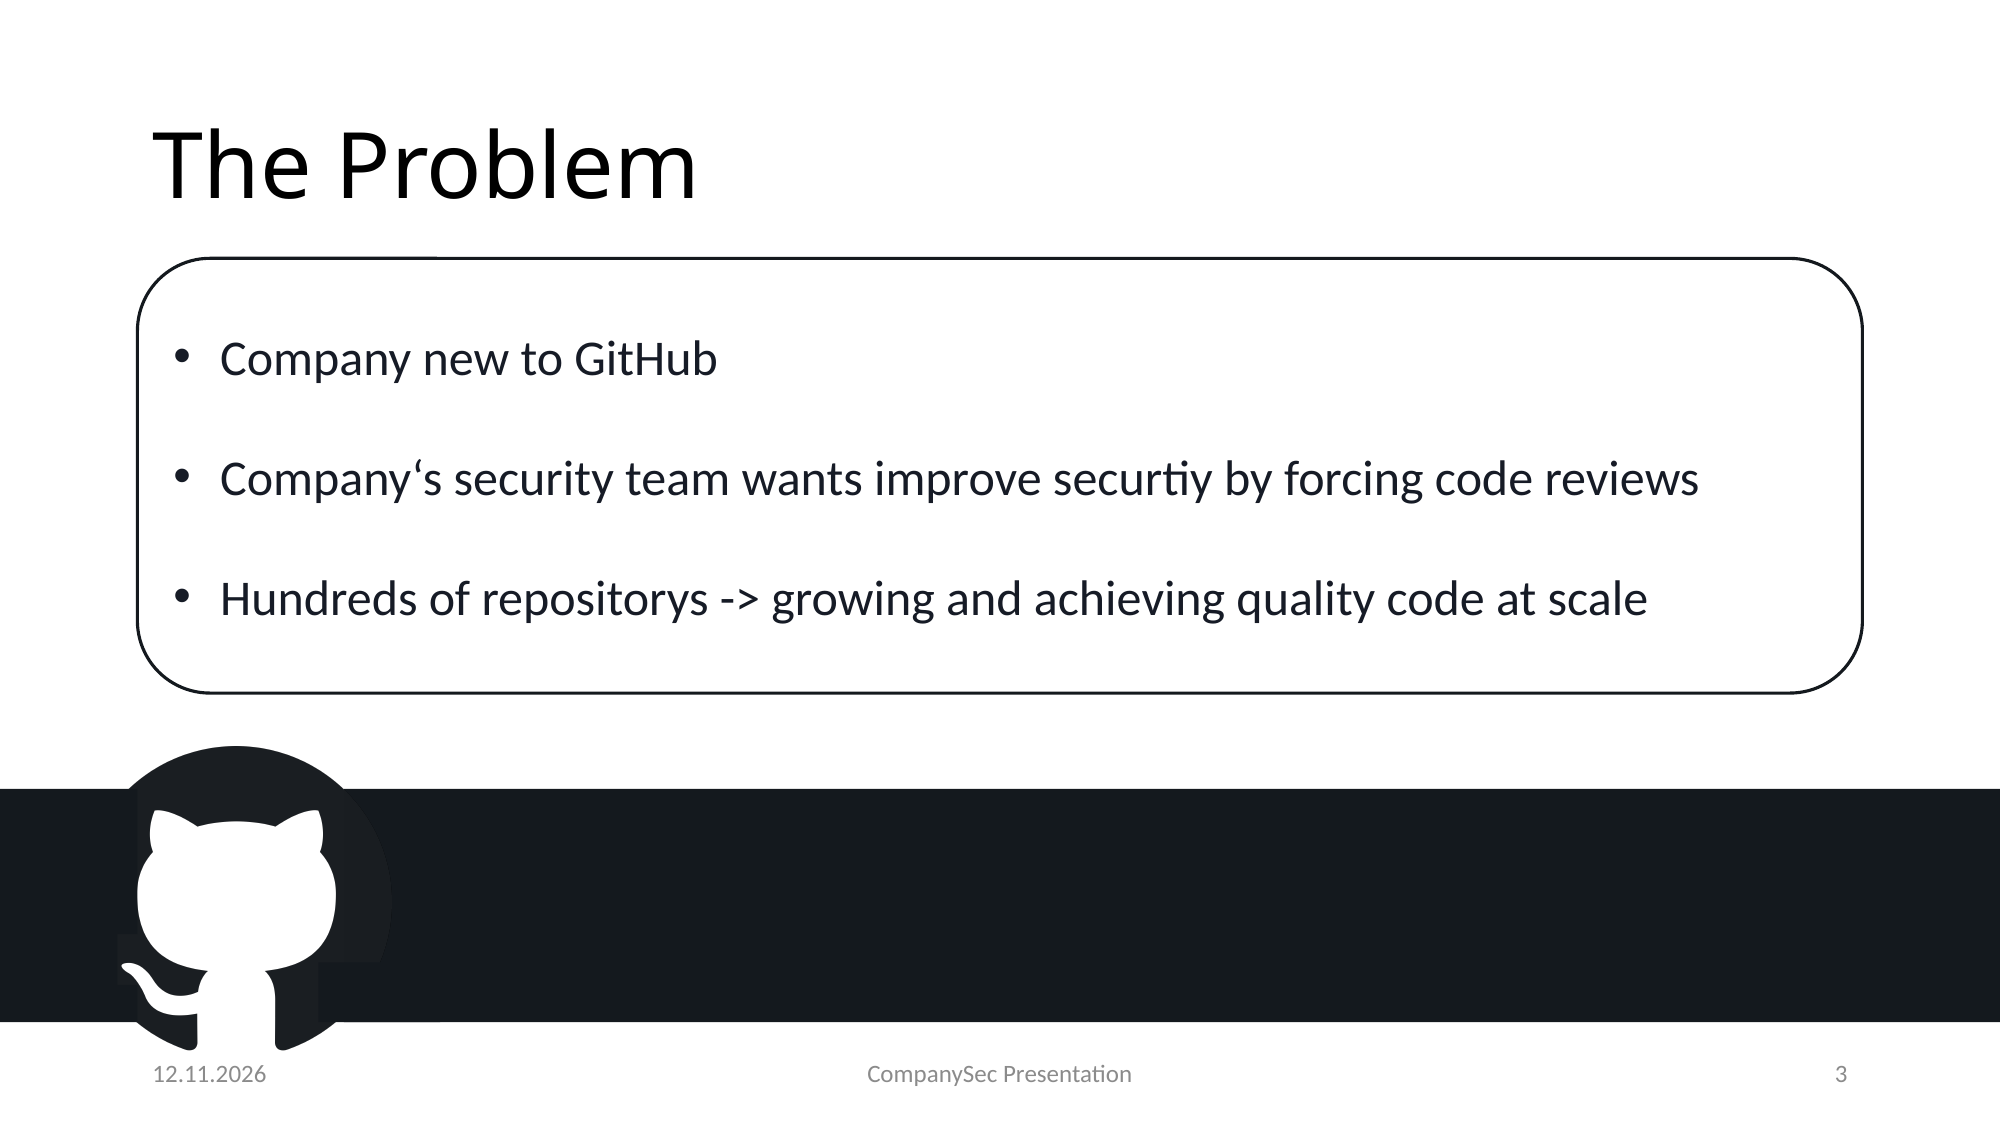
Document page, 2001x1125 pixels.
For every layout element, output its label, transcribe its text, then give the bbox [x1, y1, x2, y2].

footer CompanySec Presentation [662, 1042, 1338, 1103]
slide_number 3 [1412, 1042, 1863, 1103]
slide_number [137, 1042, 588, 1103]
title The Problem [137, 59, 1863, 278]
text_box Company new to GitHub Company‘s security team wants improve securtiy by forcing code reviews Hundreds of repositorys -> growing and achieving quality code at scale [136, 257, 1864, 695]
picture [80, 746, 392, 1058]
